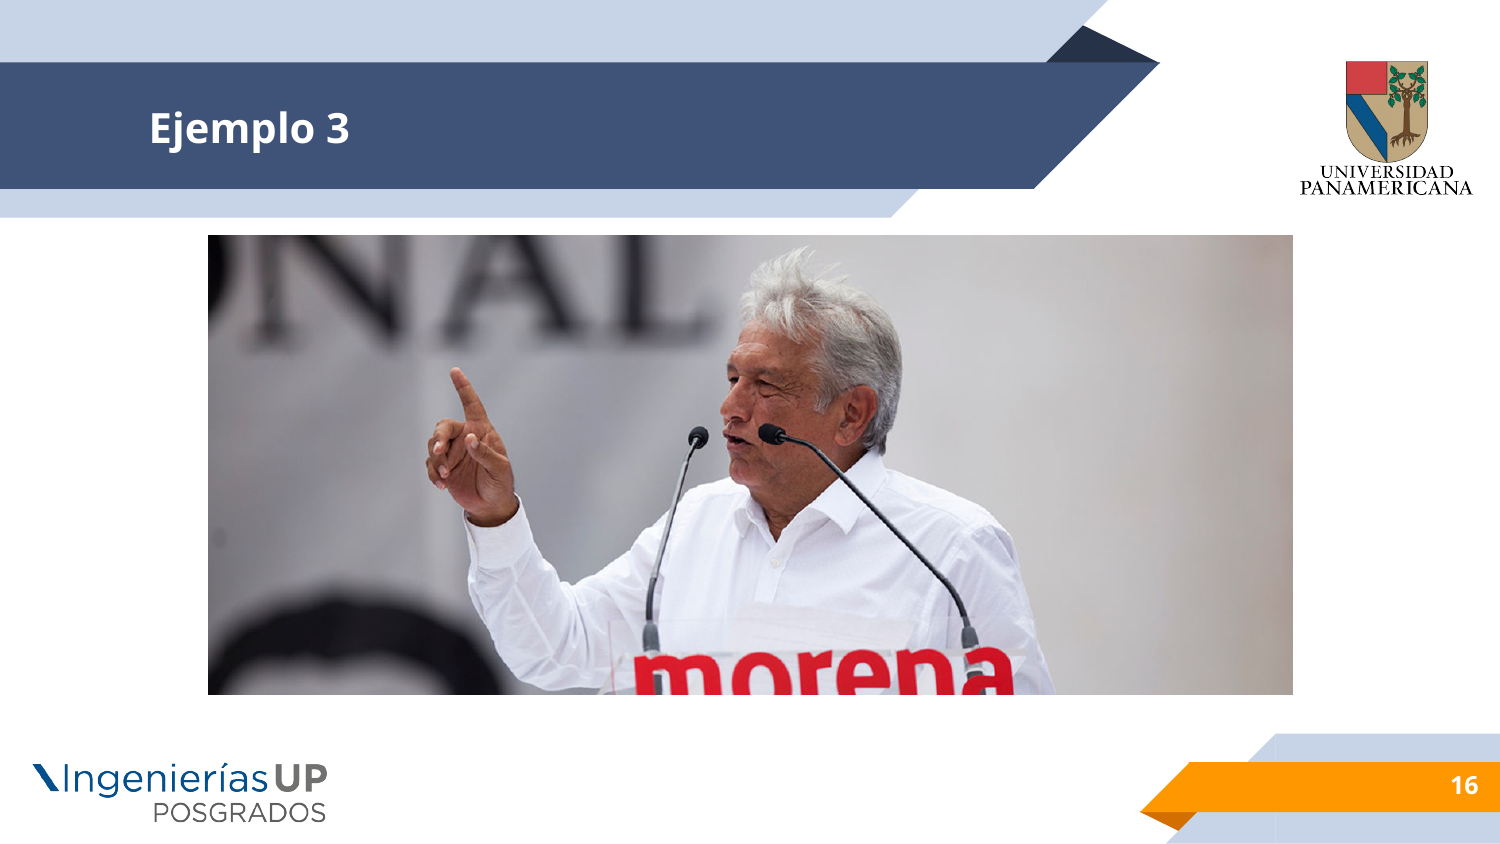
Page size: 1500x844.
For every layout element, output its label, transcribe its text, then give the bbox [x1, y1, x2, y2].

picture [207, 235, 1294, 696]
title Ejemplo 3 [133, 64, 1035, 190]
picture [1286, 44, 1490, 210]
picture [15, 737, 344, 844]
slide_number 16 [1249, 760, 1494, 813]
